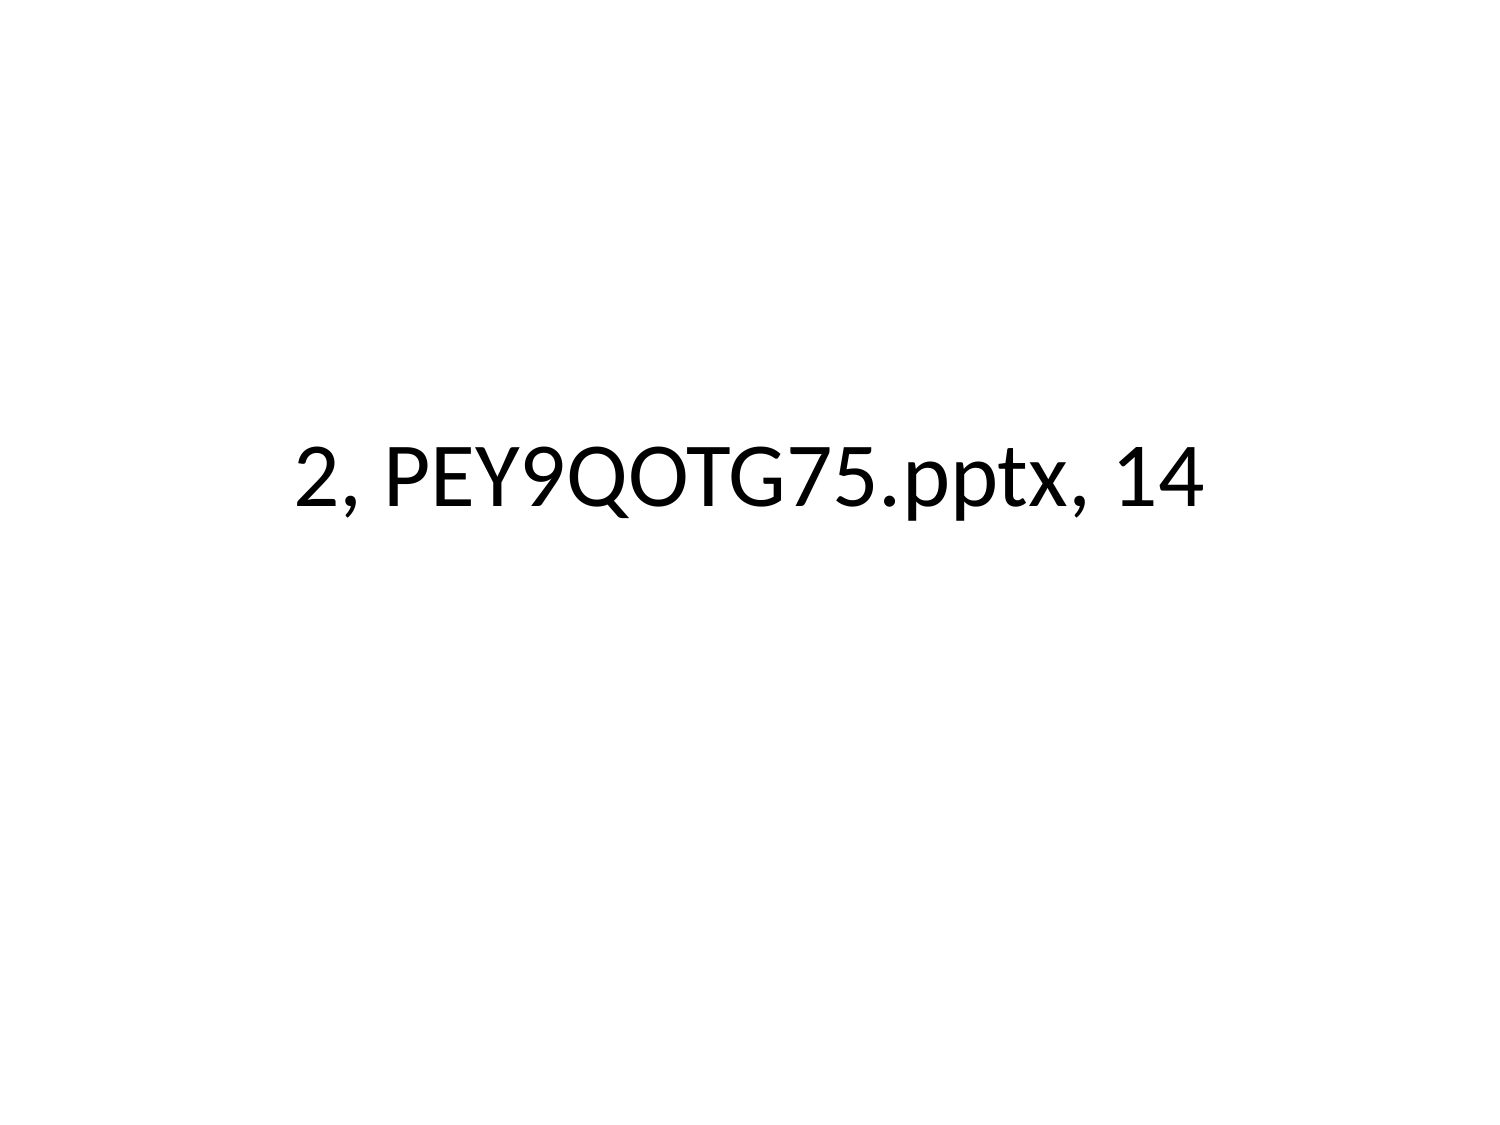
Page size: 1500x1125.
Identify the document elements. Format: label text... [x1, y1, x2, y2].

title 2, PEY9QOTG75.pptx, 14 [112, 349, 1388, 591]
